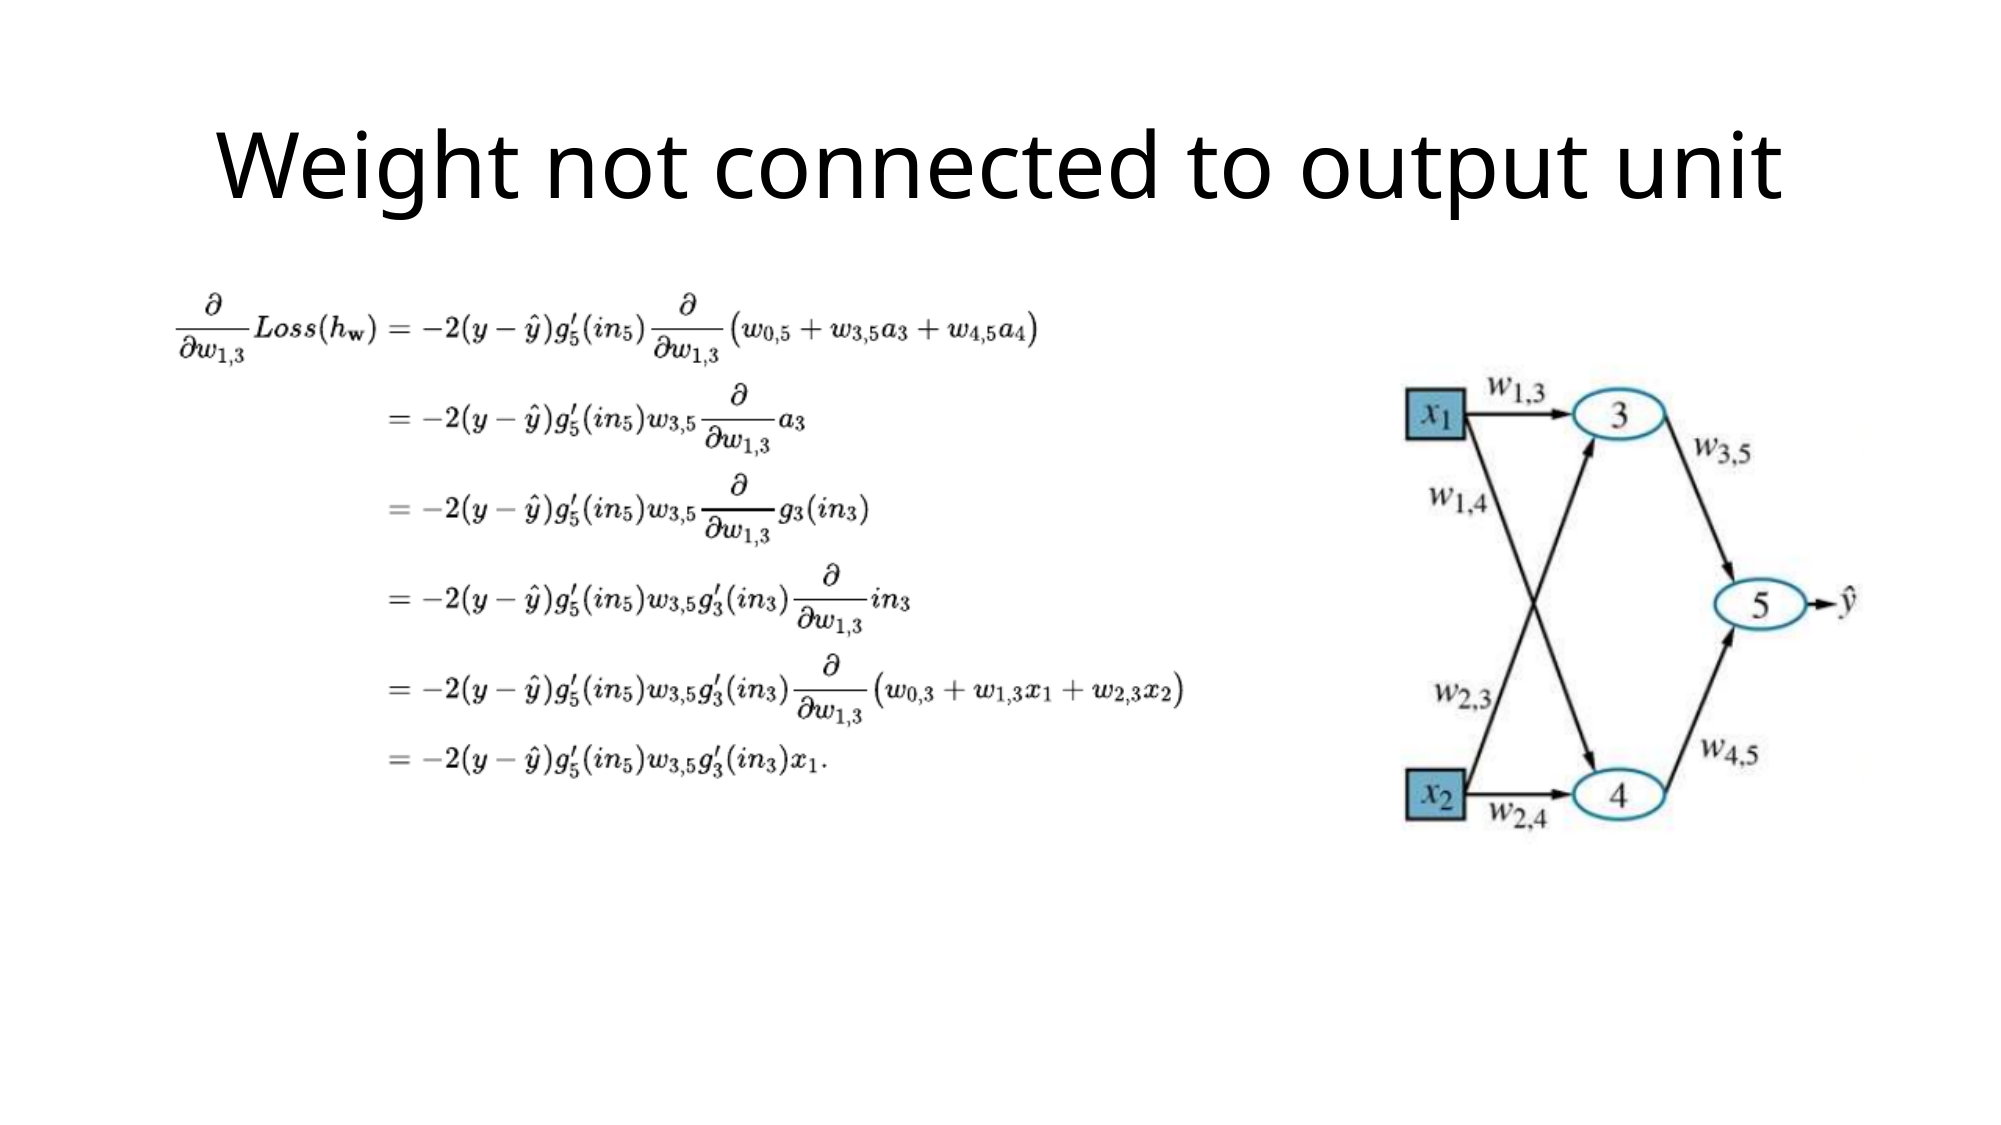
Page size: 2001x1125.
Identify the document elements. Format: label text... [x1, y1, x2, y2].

picture [1285, 318, 1863, 863]
title Weight not connected to output unit [137, 59, 1863, 278]
picture [137, 277, 1260, 818]
